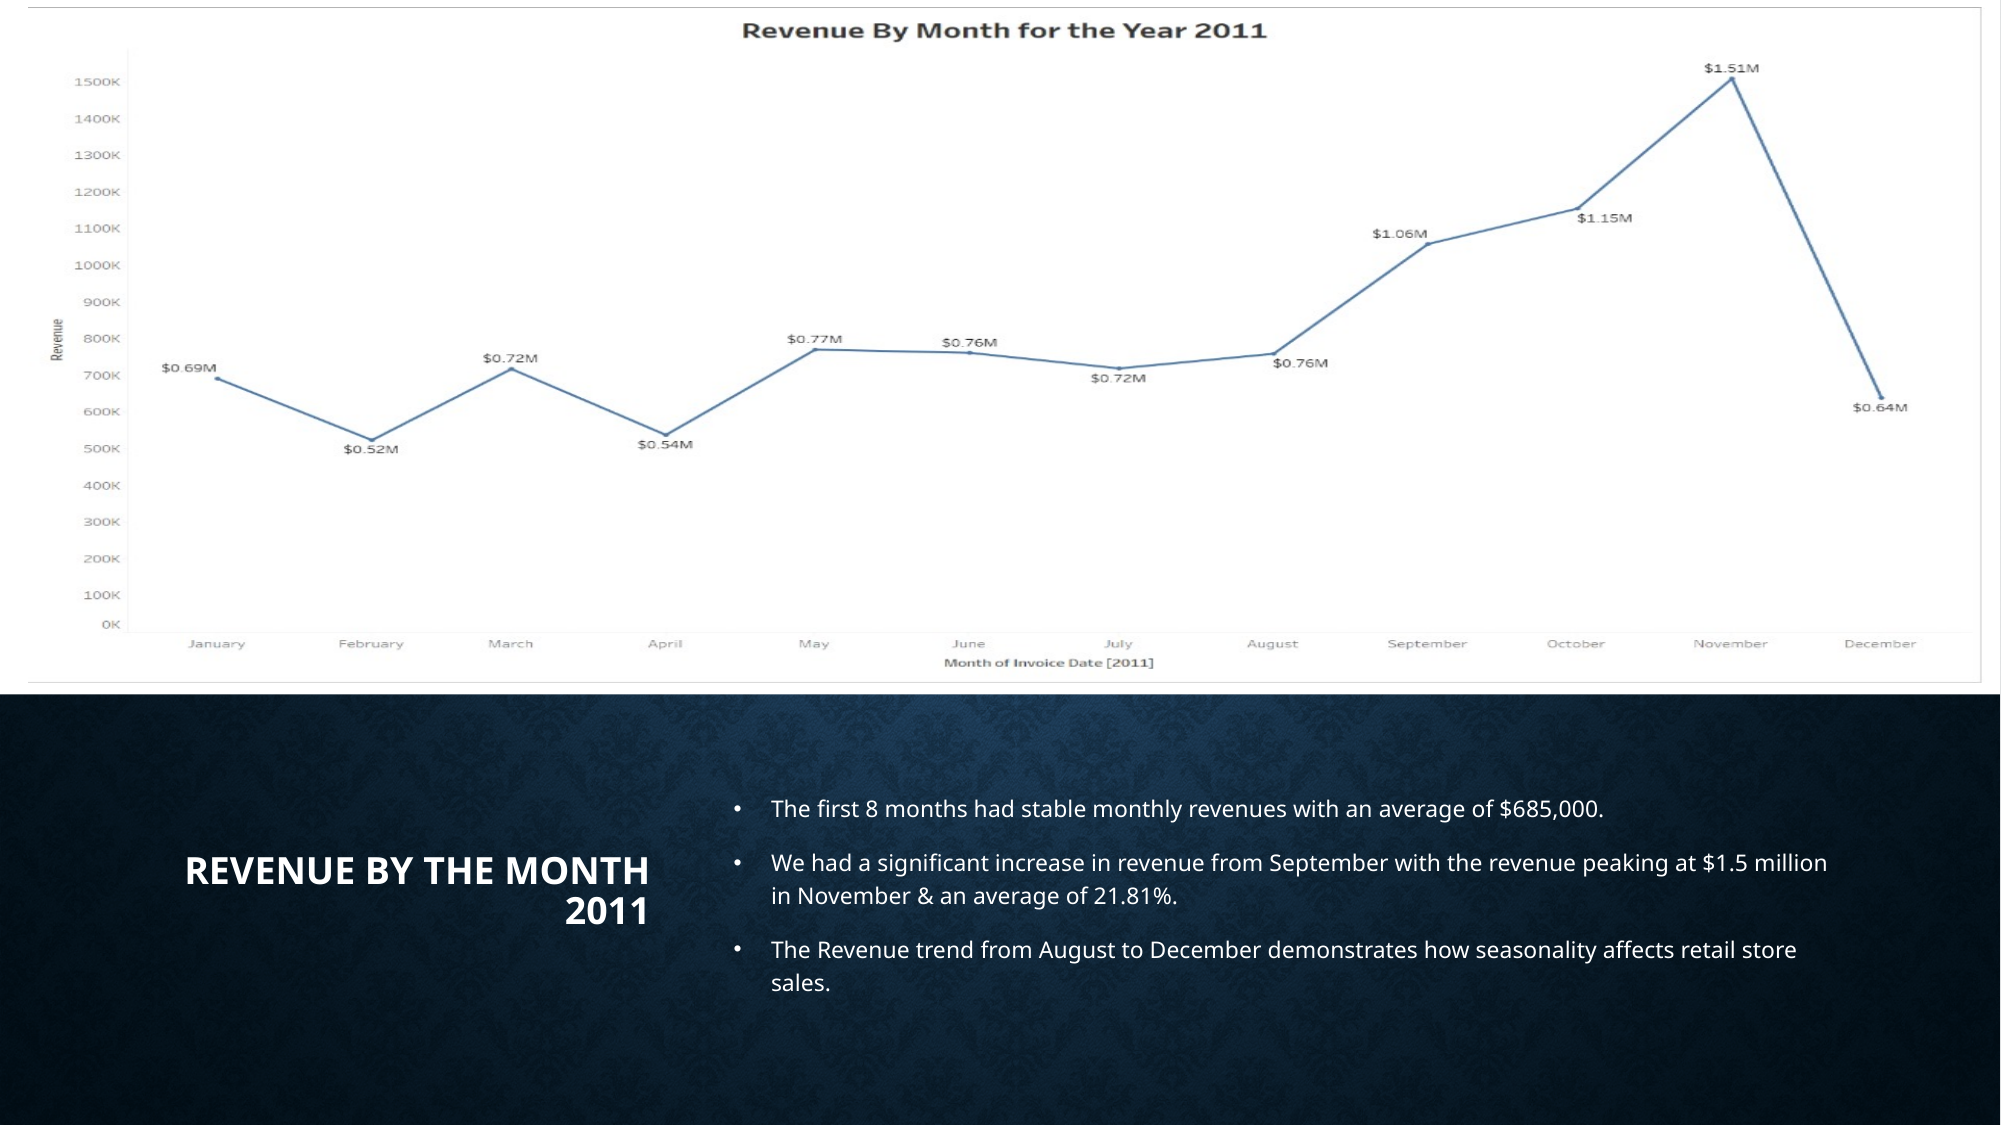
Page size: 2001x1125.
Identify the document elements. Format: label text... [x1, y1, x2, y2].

picture [27, 7, 1986, 683]
text_box [0, 0, 2000, 696]
title Revenue BY the month 2011 [149, 750, 666, 1035]
list The first 8 months had stable monthly revenues with an average of $685,000. We had a significant increase in revenue from September with the revenue peaking at $1.5 million in November & an average of 21.81%. The Revenue trend from August to December demonstrates how seasonality affects retail store sales. [718, 750, 1849, 1035]
